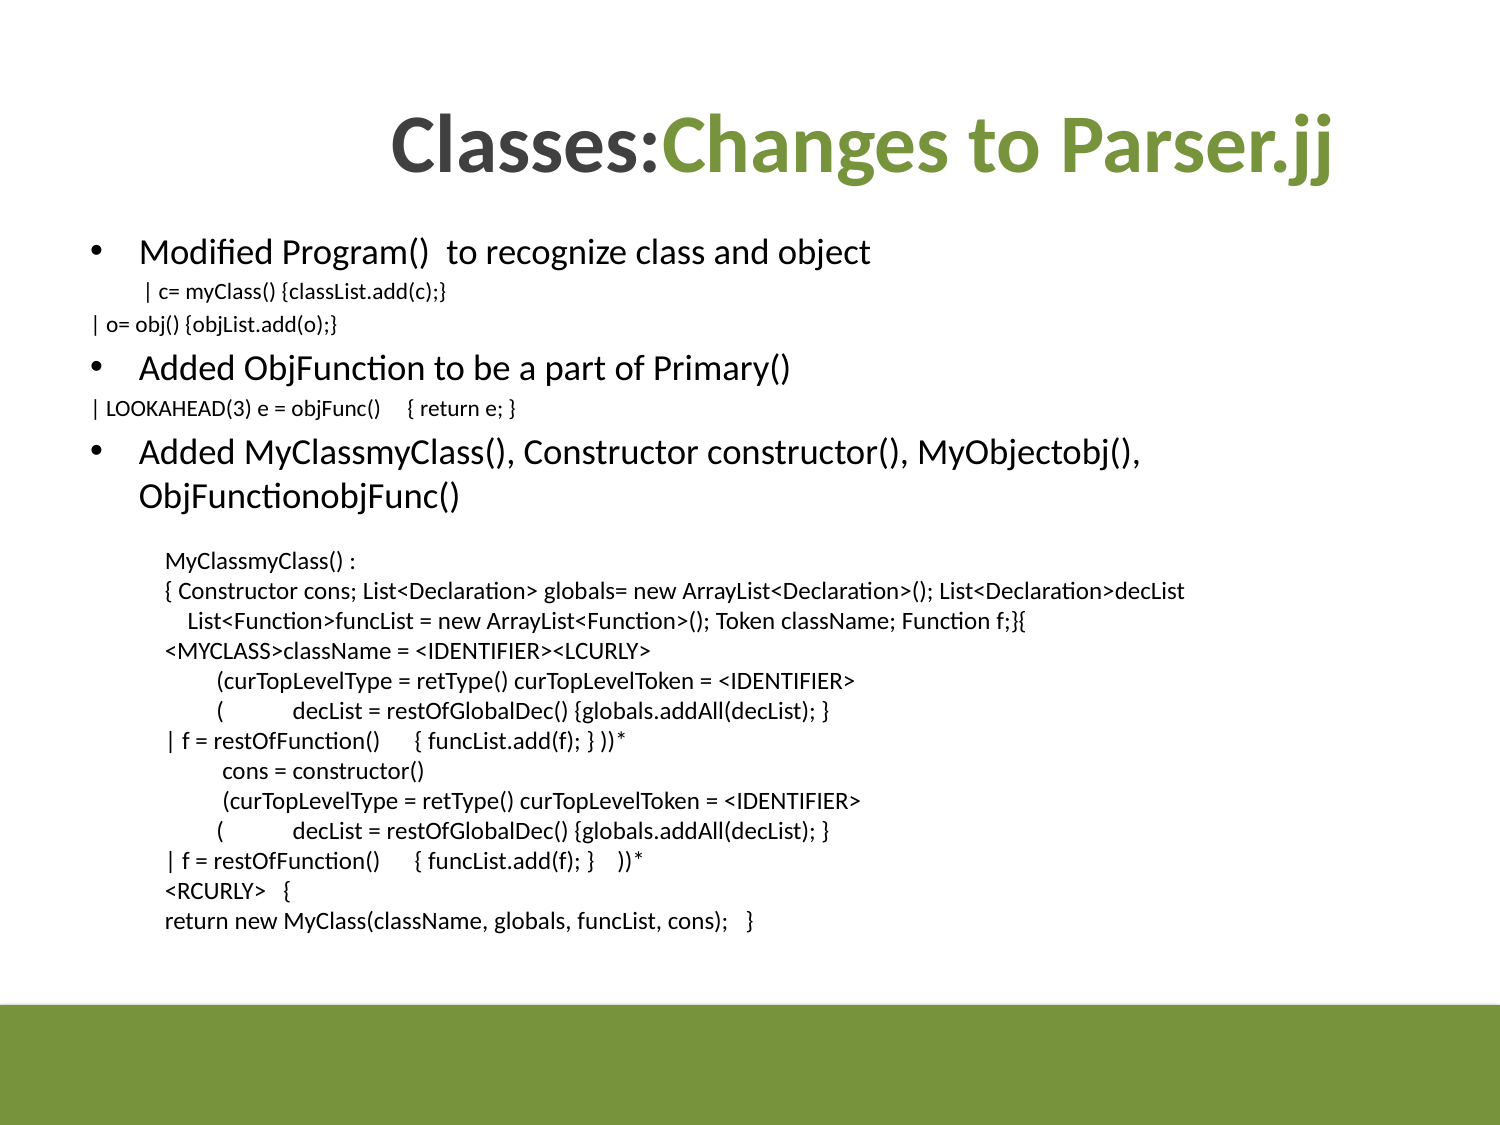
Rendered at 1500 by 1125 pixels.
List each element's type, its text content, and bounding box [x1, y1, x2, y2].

title Classes:Changes to Parser.jj [0, 44, 1351, 233]
text_box MyClassmyClass() : { Constructor cons; List<Declaration> globals= new ArrayList<Declaration>(); List<Declaration>decList List<Function>funcList = new ArrayList<Function>(); Token className; Function f;}{ <MYCLASS>className = <IDENTIFIER><LCURLY> (curTopLevelType = retType() curTopLevelToken = <IDENTIFIER> ( decList = restOfGlobalDec() {globals.addAll(decList); } | f = restOfFunction() { funcList.add(f); } ))* cons = constructor() (curTopLevelType = retType() curTopLevelToken = <IDENTIFIER> ( decList = restOfGlobalDec() {globals.addAll(decList); } | f = restOfFunction() { funcList.add(f); } ))* <RCURLY> { return new MyClass(className, globals, funcList, cons); } [149, 537, 1425, 942]
list Modified Program() to recognize class and object | c= myClass() {classList.add(c);} | o= obj() {objList.add(o);} Added ObjFunction to be a part of Primary() | LOOKAHEAD(3) e = objFunc() { return e; } Added MyClassmyClass(), Constructor constructor(), MyObjectobj(), ObjFunctionobjFunc() [74, 219, 1426, 526]
text_box [0, 1004, 1500, 1125]
